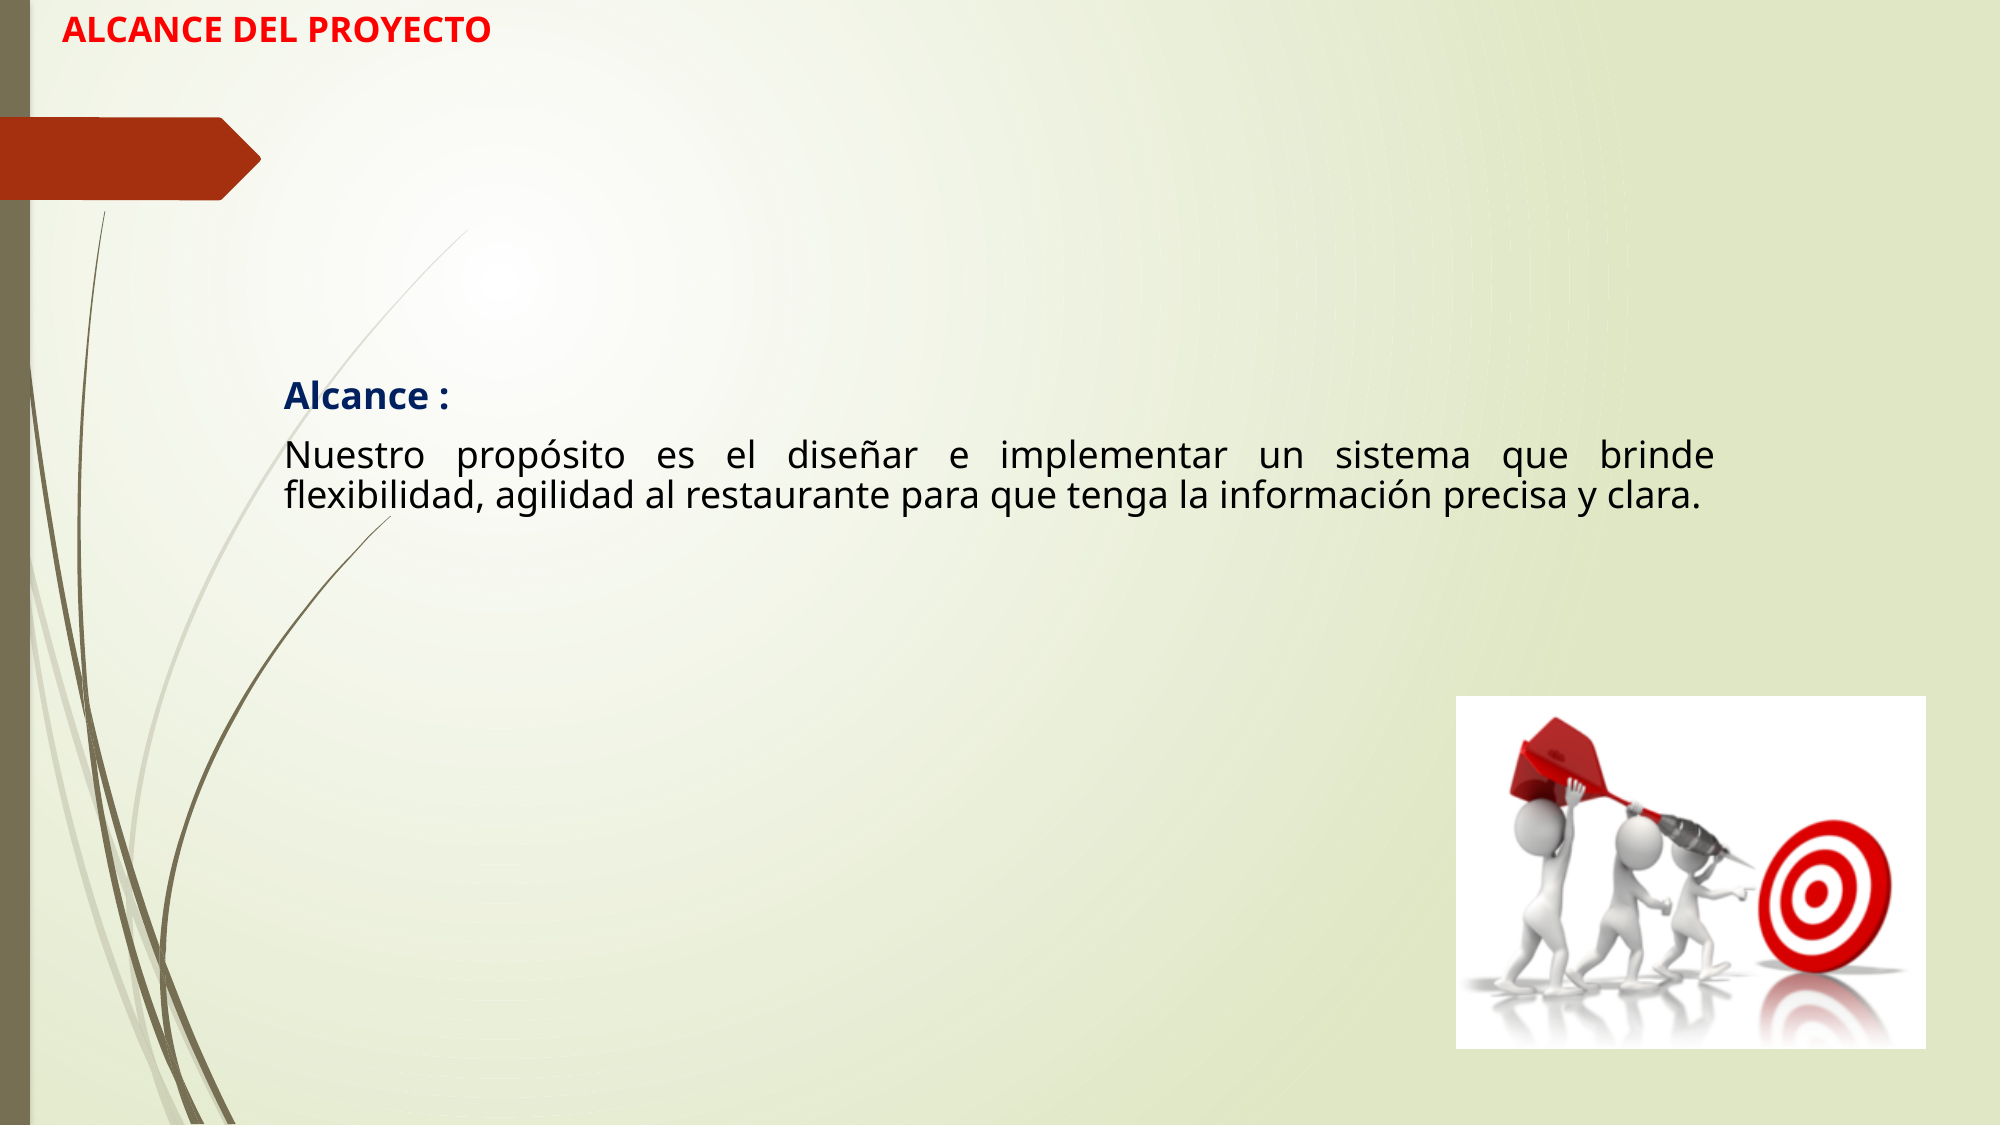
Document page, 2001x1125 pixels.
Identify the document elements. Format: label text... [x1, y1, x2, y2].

list Alcance : Nuestro propósito es el diseñar e implementar un sistema que brinde flexibilidad, agilidad al restaurante para que tenga la información precisa y clara. [268, 369, 1732, 873]
title ALCANCE DEL PROYECTO [47, 0, 1153, 100]
picture [1456, 696, 1926, 1049]
